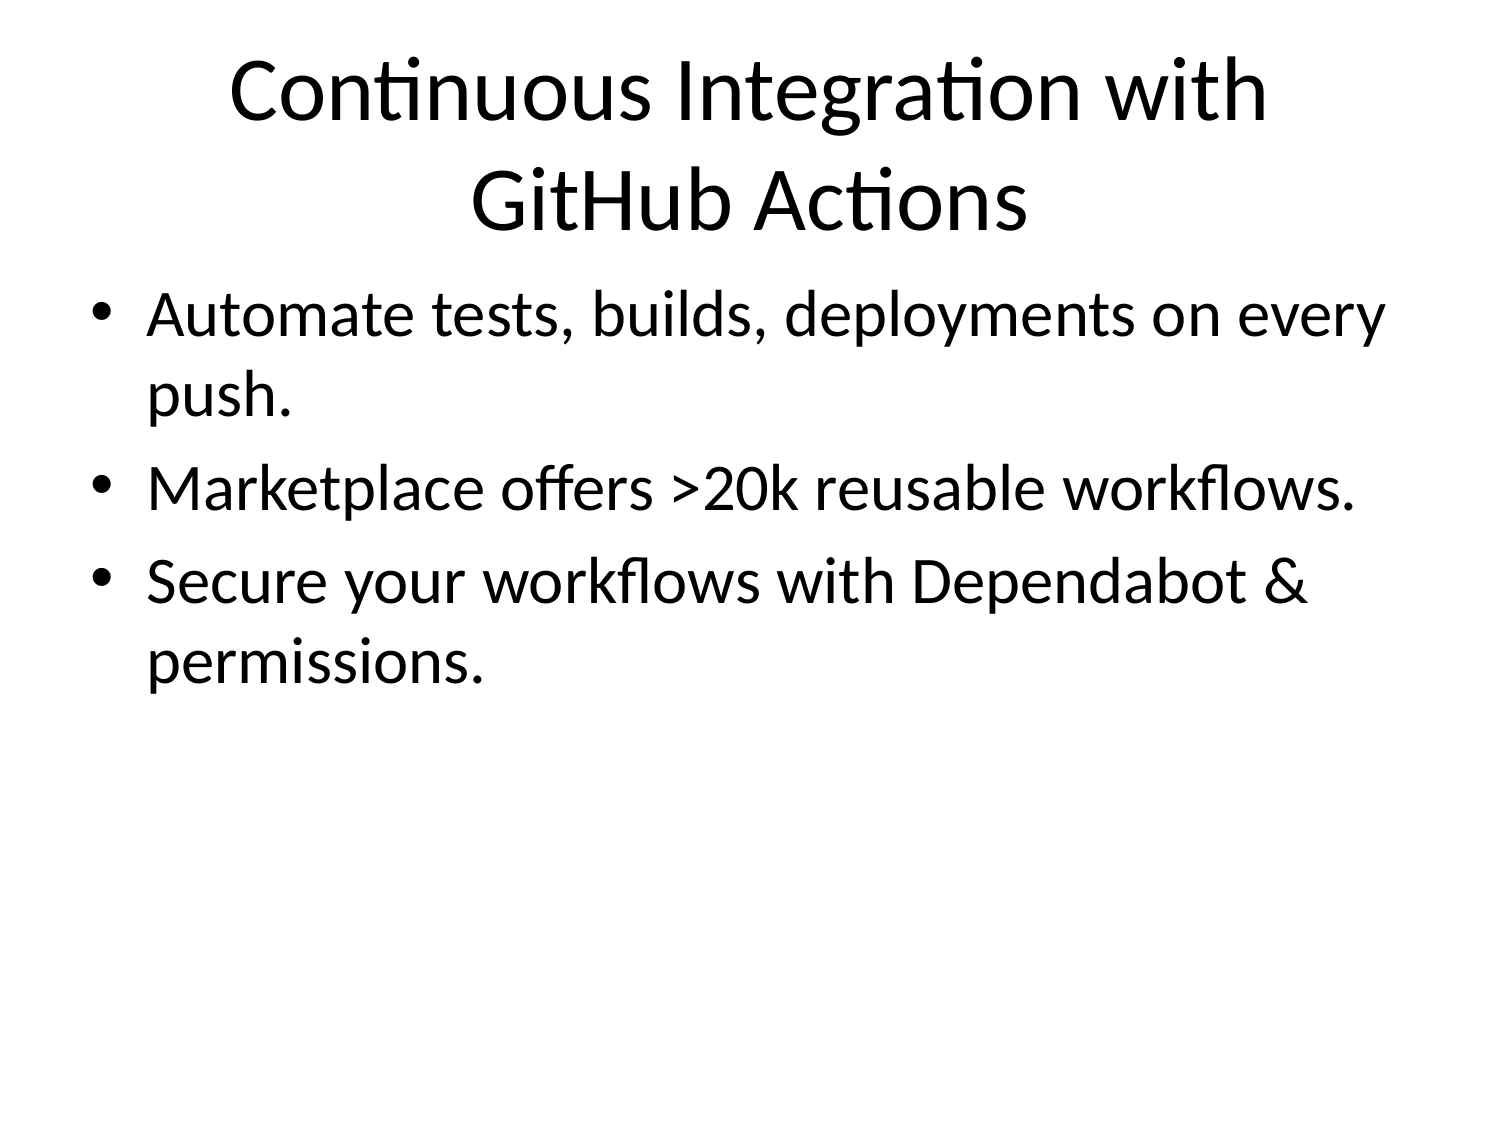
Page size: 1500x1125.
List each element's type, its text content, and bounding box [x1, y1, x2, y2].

title Continuous Integration with GitHub Actions [75, 45, 1425, 233]
list Automate tests, builds, deployments on every push. Marketplace offers >20k reusable workflows. Secure your workflows with Dependabot & permissions. [75, 262, 1425, 1005]
